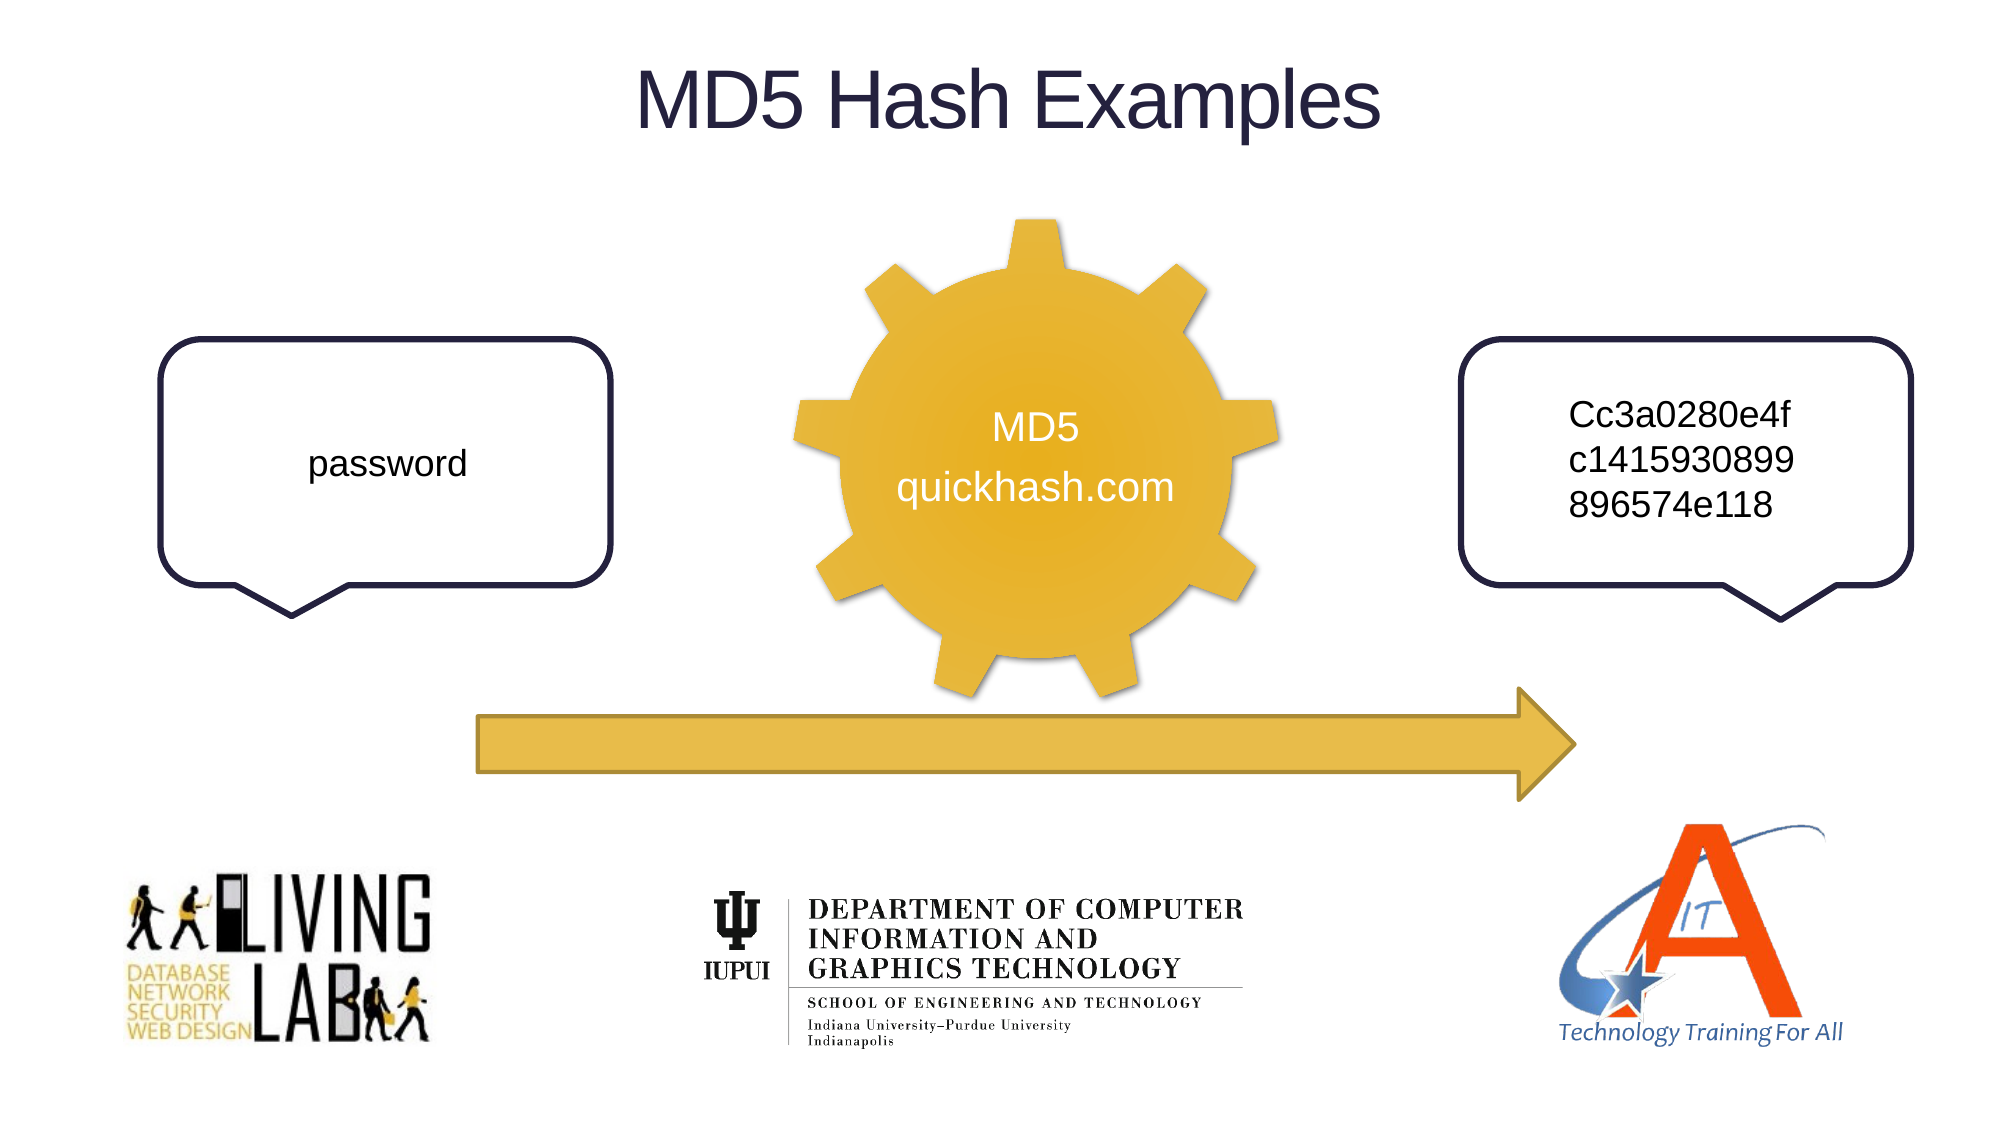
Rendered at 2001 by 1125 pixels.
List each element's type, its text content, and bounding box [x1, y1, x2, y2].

text_box password [293, 431, 330, 492]
picture [704, 1008, 1243, 1049]
picture [1539, 803, 1862, 1049]
title MD5 Hash Examples [384, 14, 1633, 114]
text_box [1676, 337, 1914, 622]
text_box [158, 336, 330, 619]
picture [123, 866, 441, 1049]
text_box Cc3a0280e4fc1415930899896574e118 [1676, 383, 1819, 578]
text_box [332, 117, 1667, 1008]
